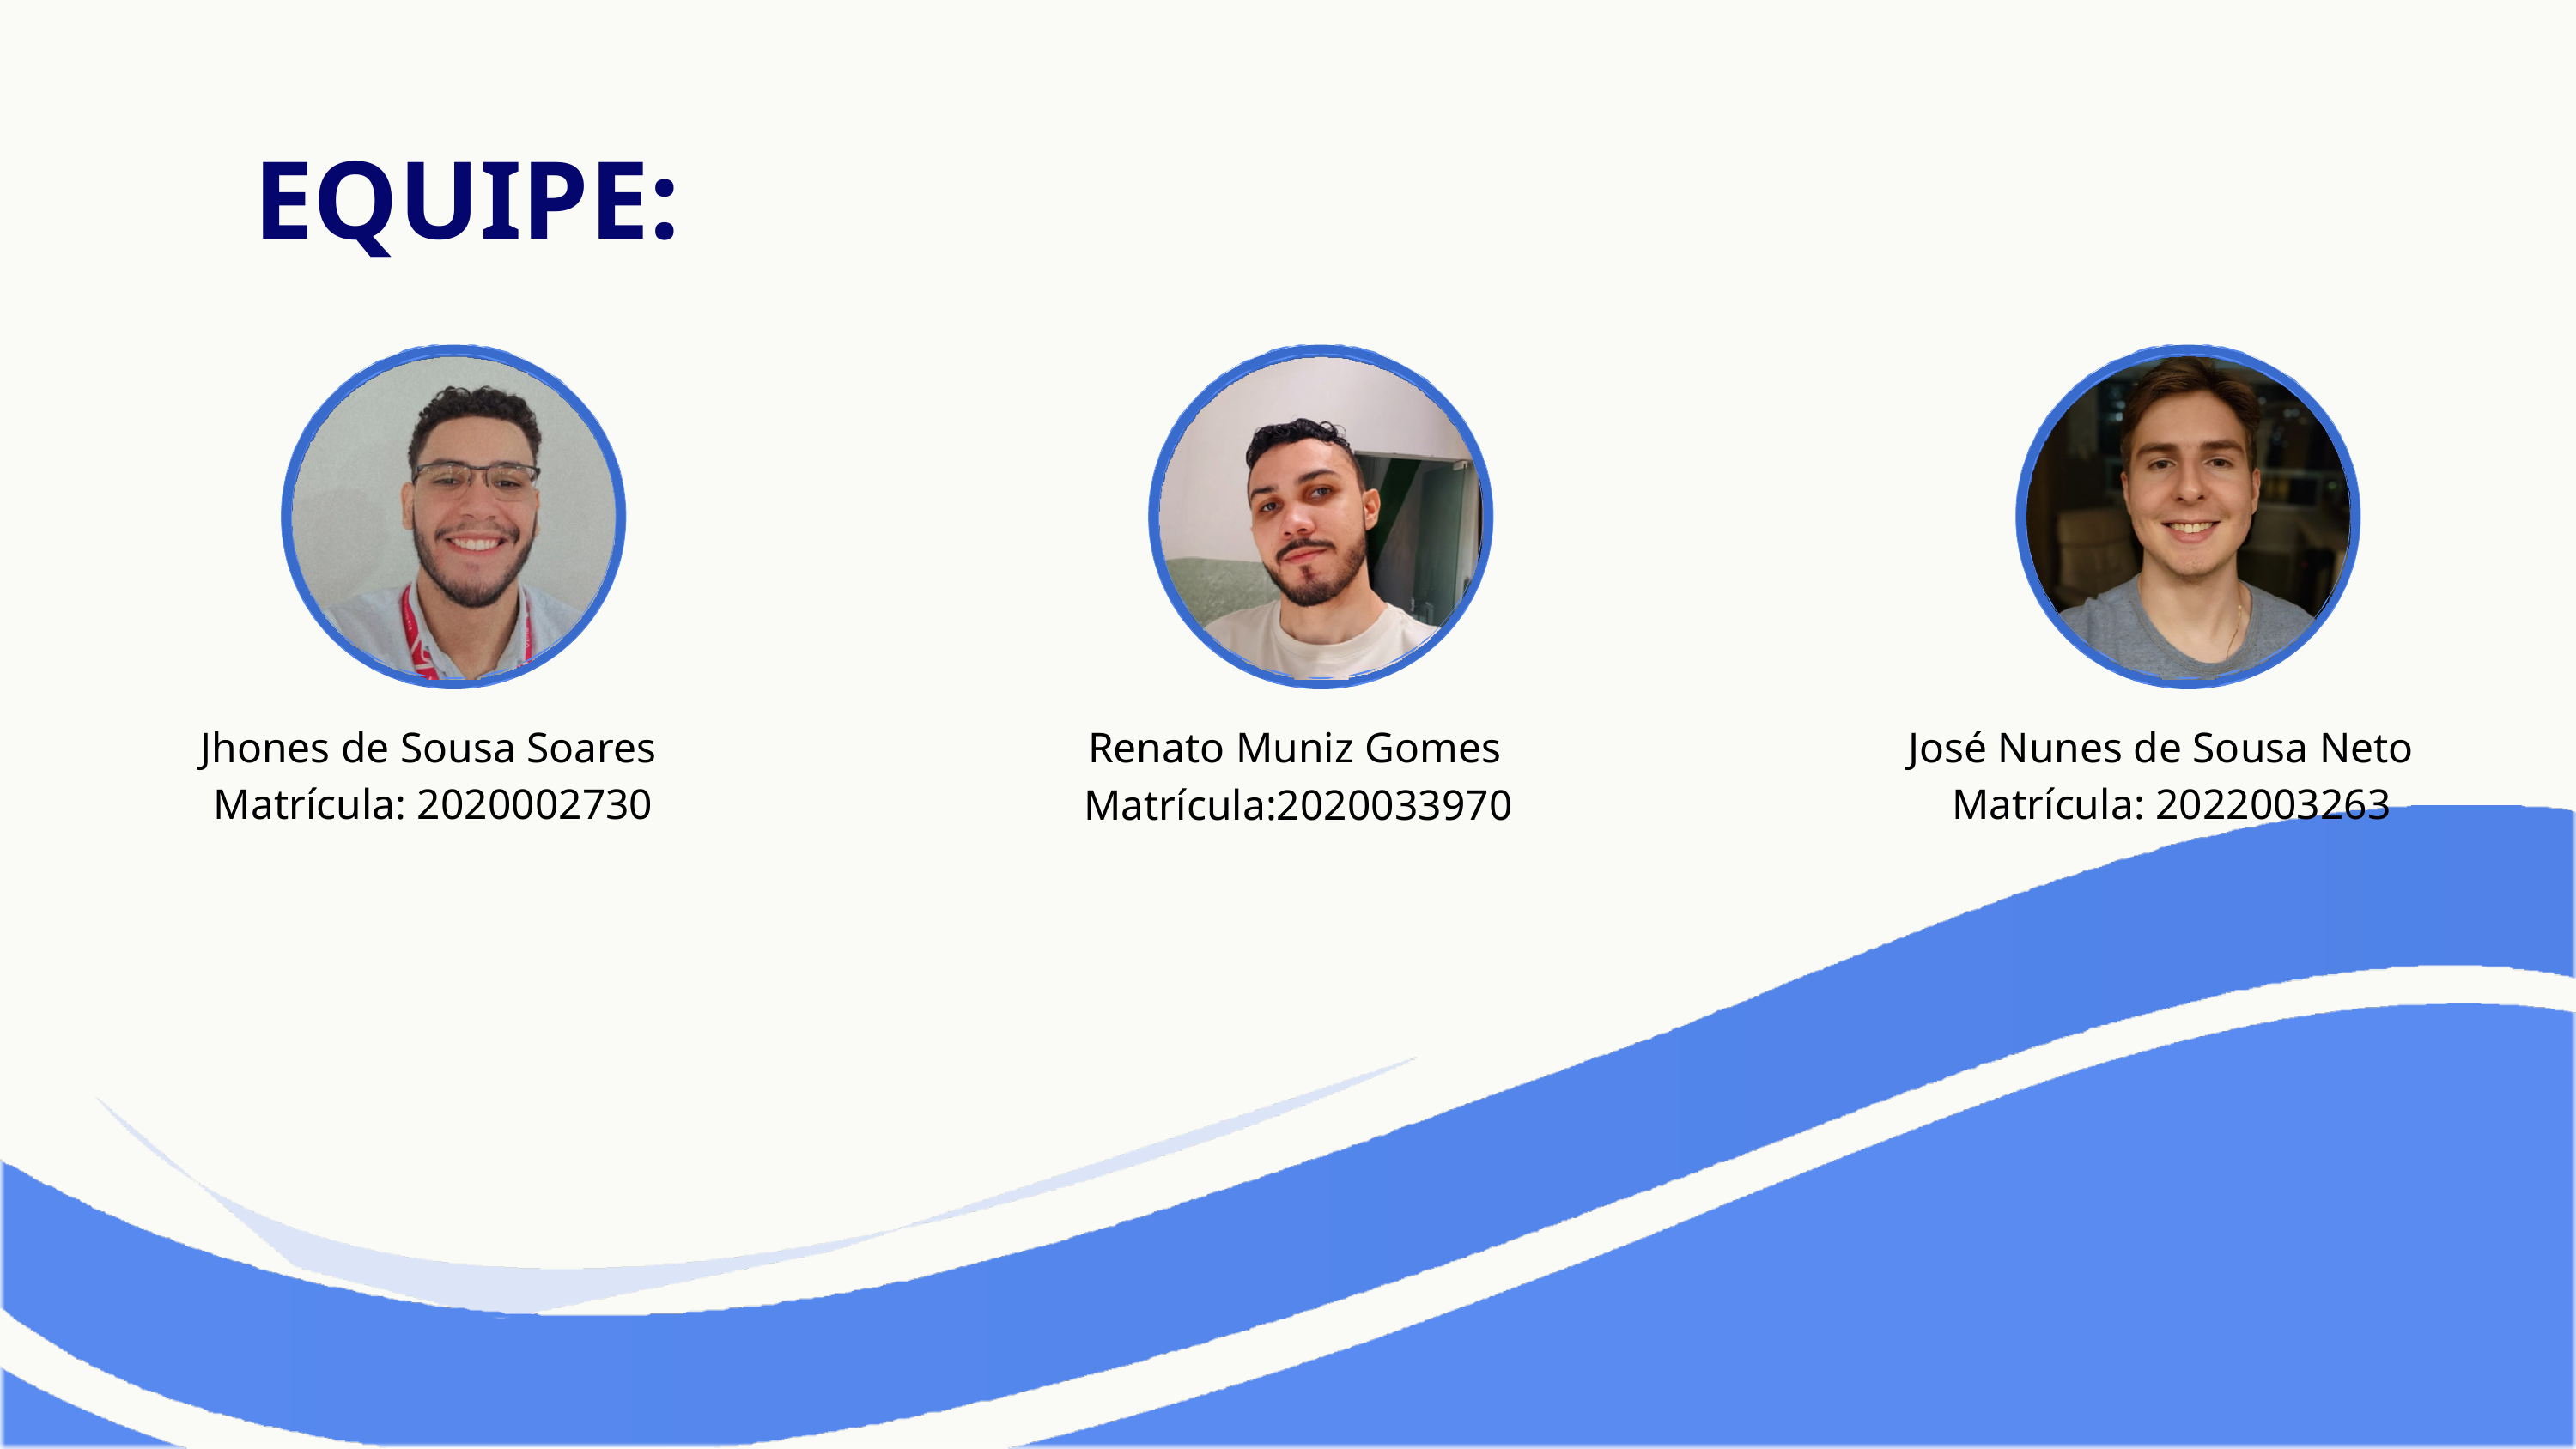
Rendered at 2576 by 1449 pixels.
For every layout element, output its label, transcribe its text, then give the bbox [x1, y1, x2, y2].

text_box José Nunes de Sousa Neto Matrícula: 2022003263 [1906, 712, 2470, 802]
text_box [2014, 344, 2361, 690]
text_box Jhones de Sousa Soares Matrícula: 2020002730 [198, 712, 709, 802]
text_box Renato Muniz Gomes Matrícula:2020033970 [1082, 712, 1560, 802]
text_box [280, 344, 627, 690]
title EQUIPE: [58, 0, 2233, 373]
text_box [1147, 344, 1494, 690]
picture [0, 805, 2576, 1449]
